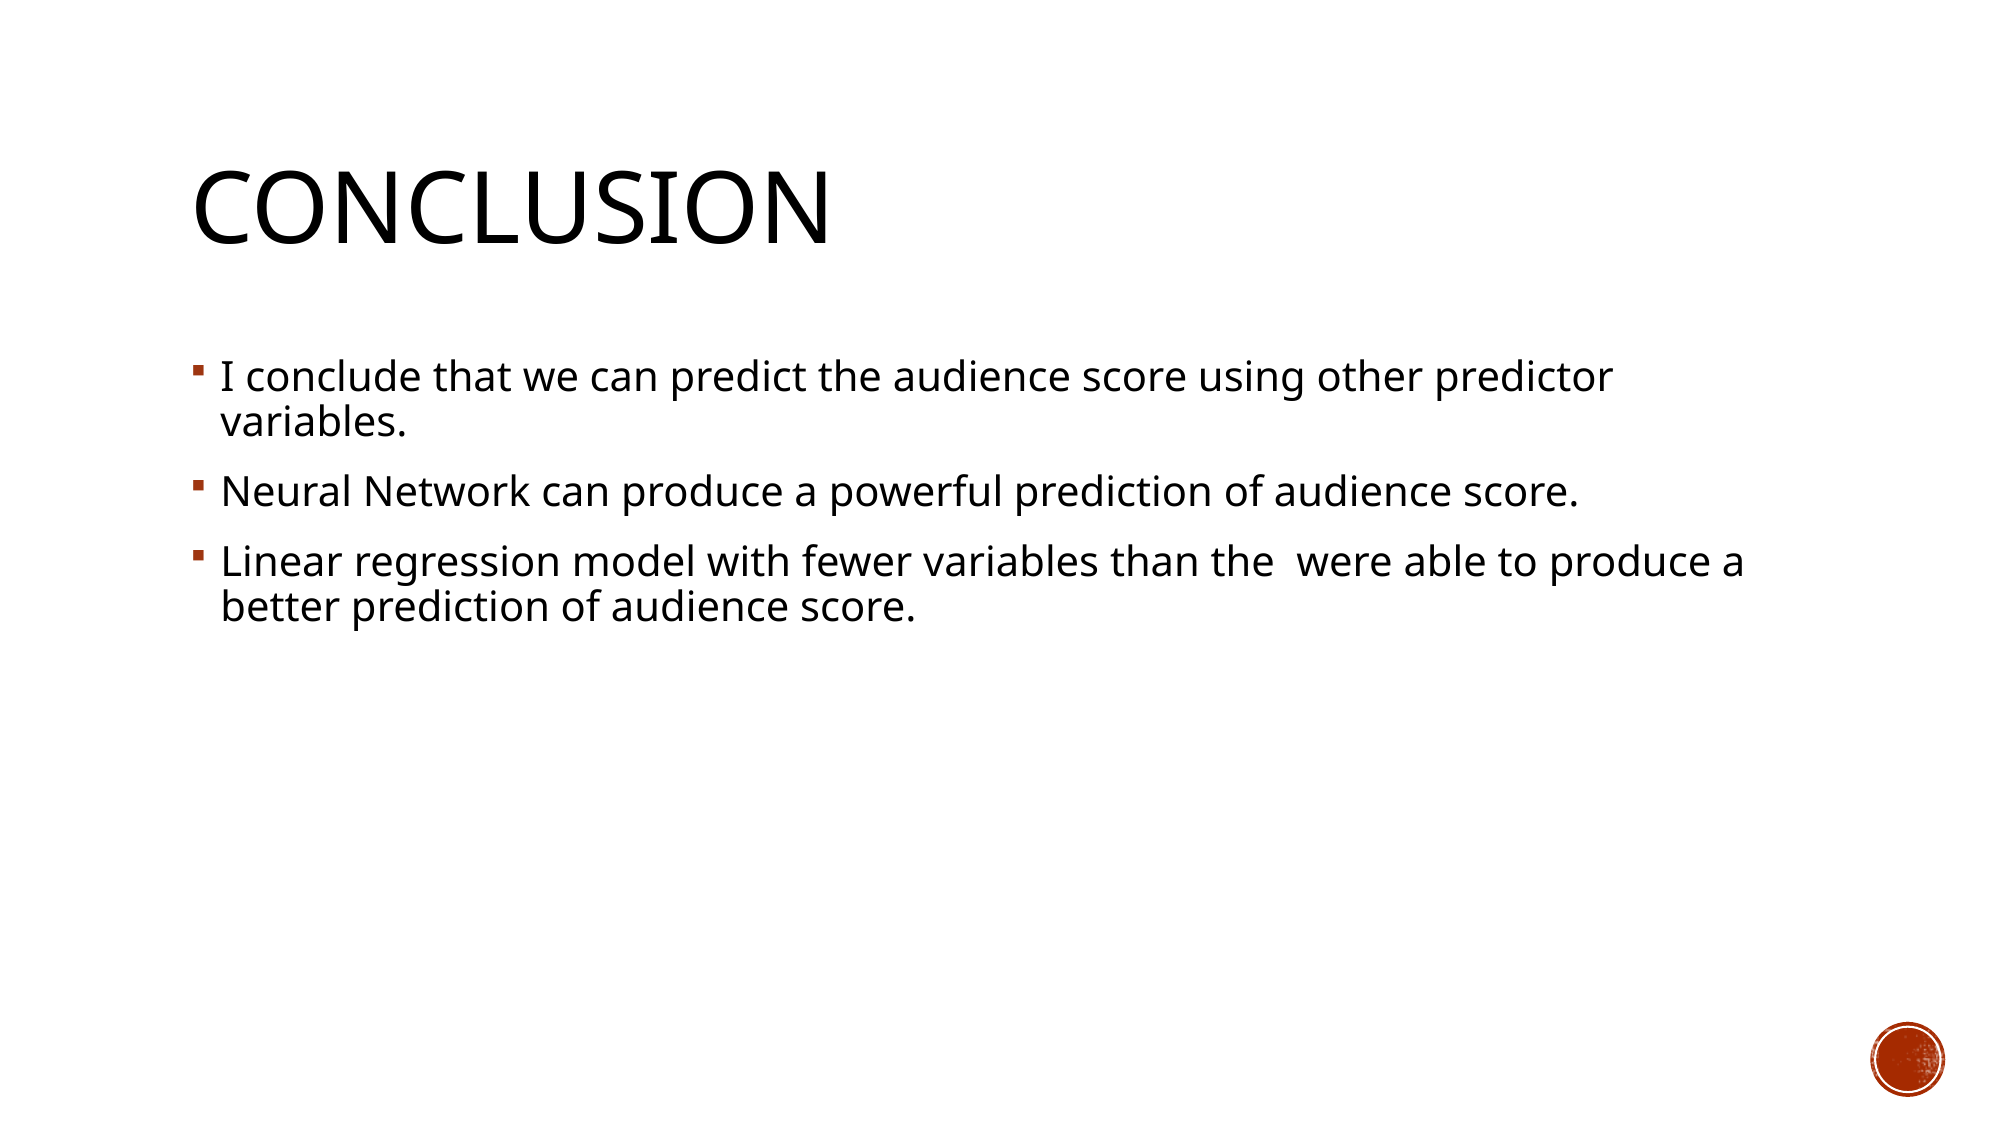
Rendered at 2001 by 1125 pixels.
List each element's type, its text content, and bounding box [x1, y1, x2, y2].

title Conclusion [175, 79, 1826, 344]
list I conclude that we can predict the audience score using other predictor variables. Neural Network can produce a powerful prediction of audience score. Linear regression model with fewer variables than the were able to produce a better prediction of audience score. [175, 348, 1826, 1013]
